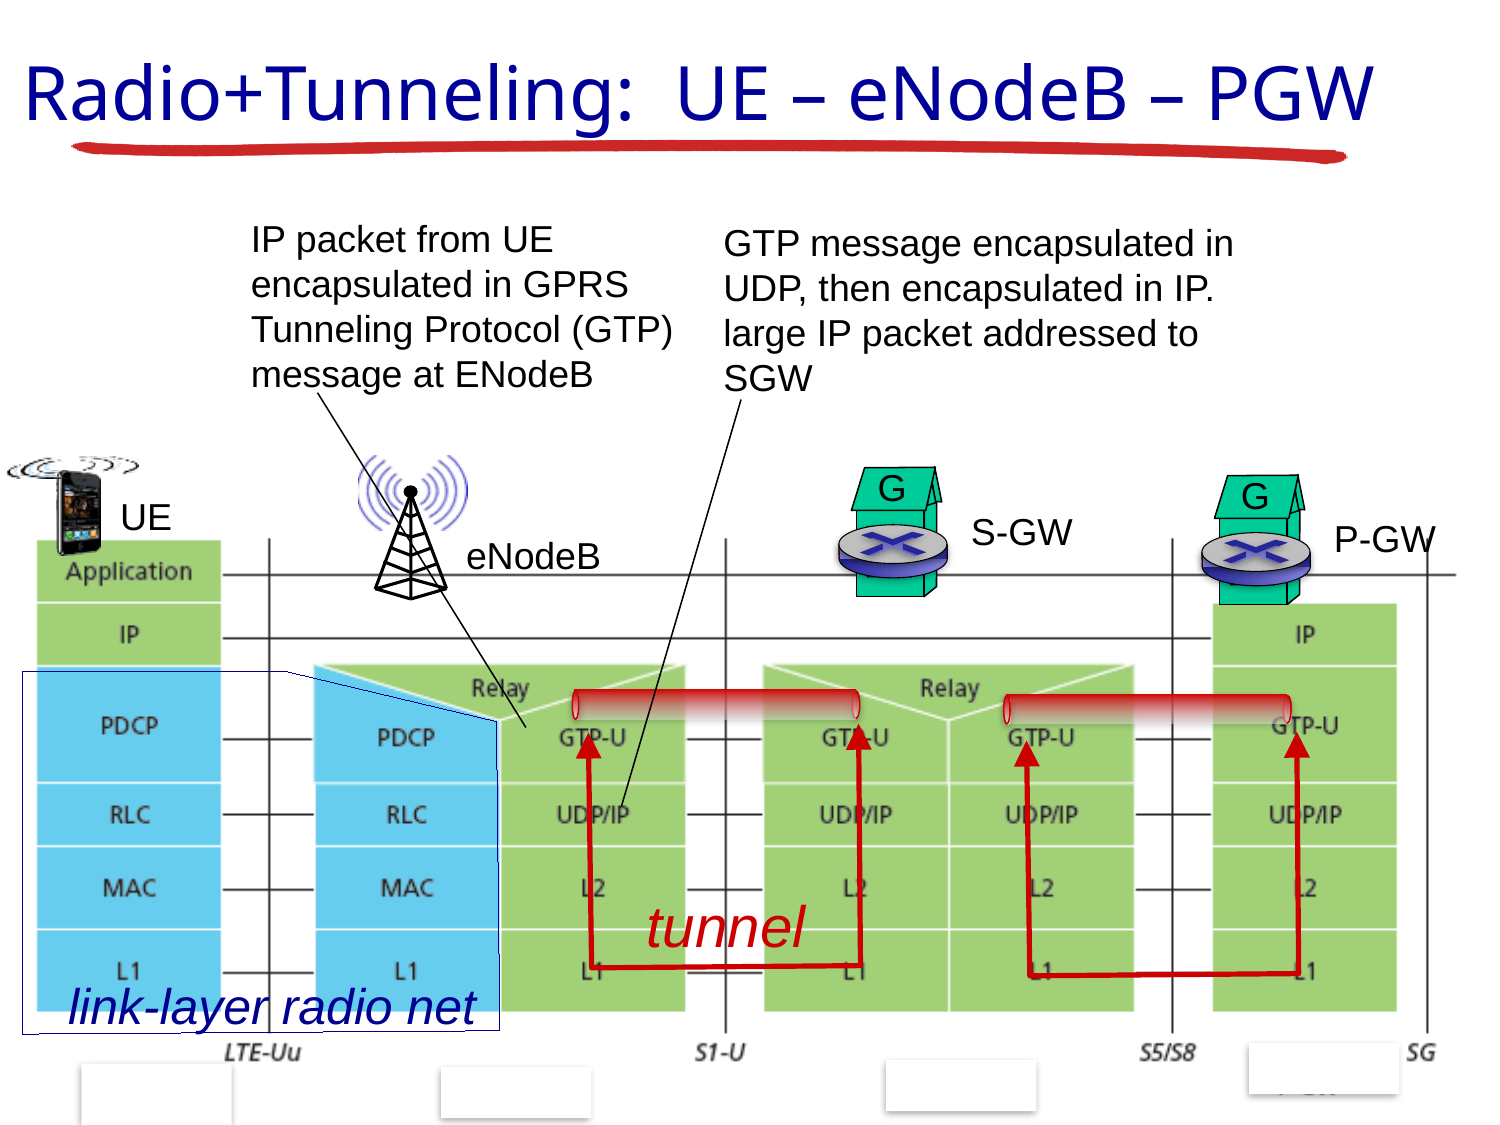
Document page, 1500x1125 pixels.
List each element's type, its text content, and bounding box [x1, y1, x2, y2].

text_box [6, 455, 139, 557]
text_box GTP message encapsulated in UDP, then encapsulated in IP. large IP packet addressed to SGW [708, 211, 1267, 457]
text_box IP packet from UE encapsulated in GPRS Tunneling Protocol (GTP) message at ENodeB [236, 207, 707, 402]
picture [0, 521, 1500, 1115]
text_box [1003, 694, 1292, 725]
text_box Radio+Tunneling: UE – eNodeB – PGW [8, 37, 1391, 143]
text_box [317, 392, 527, 728]
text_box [838, 456, 1090, 597]
picture [65, 133, 1363, 172]
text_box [621, 399, 742, 807]
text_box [1201, 464, 1453, 605]
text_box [572, 689, 616, 720]
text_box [746, 689, 860, 720]
text_box UE [143, 485, 188, 519]
